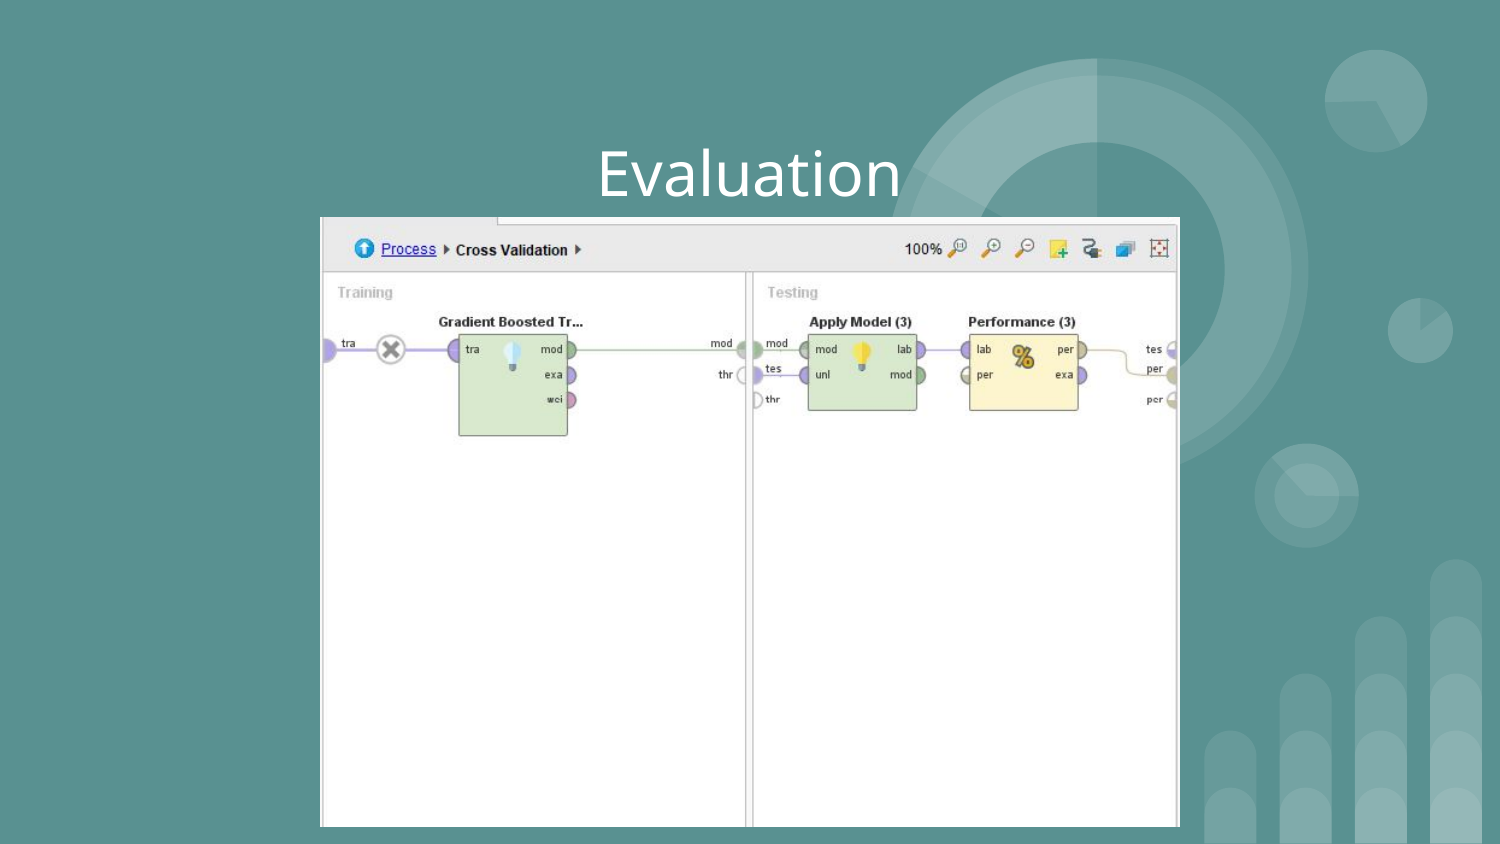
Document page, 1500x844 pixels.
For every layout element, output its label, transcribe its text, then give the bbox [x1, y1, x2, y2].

picture [320, 217, 1180, 827]
text_box Evaluation [381, 118, 1119, 175]
